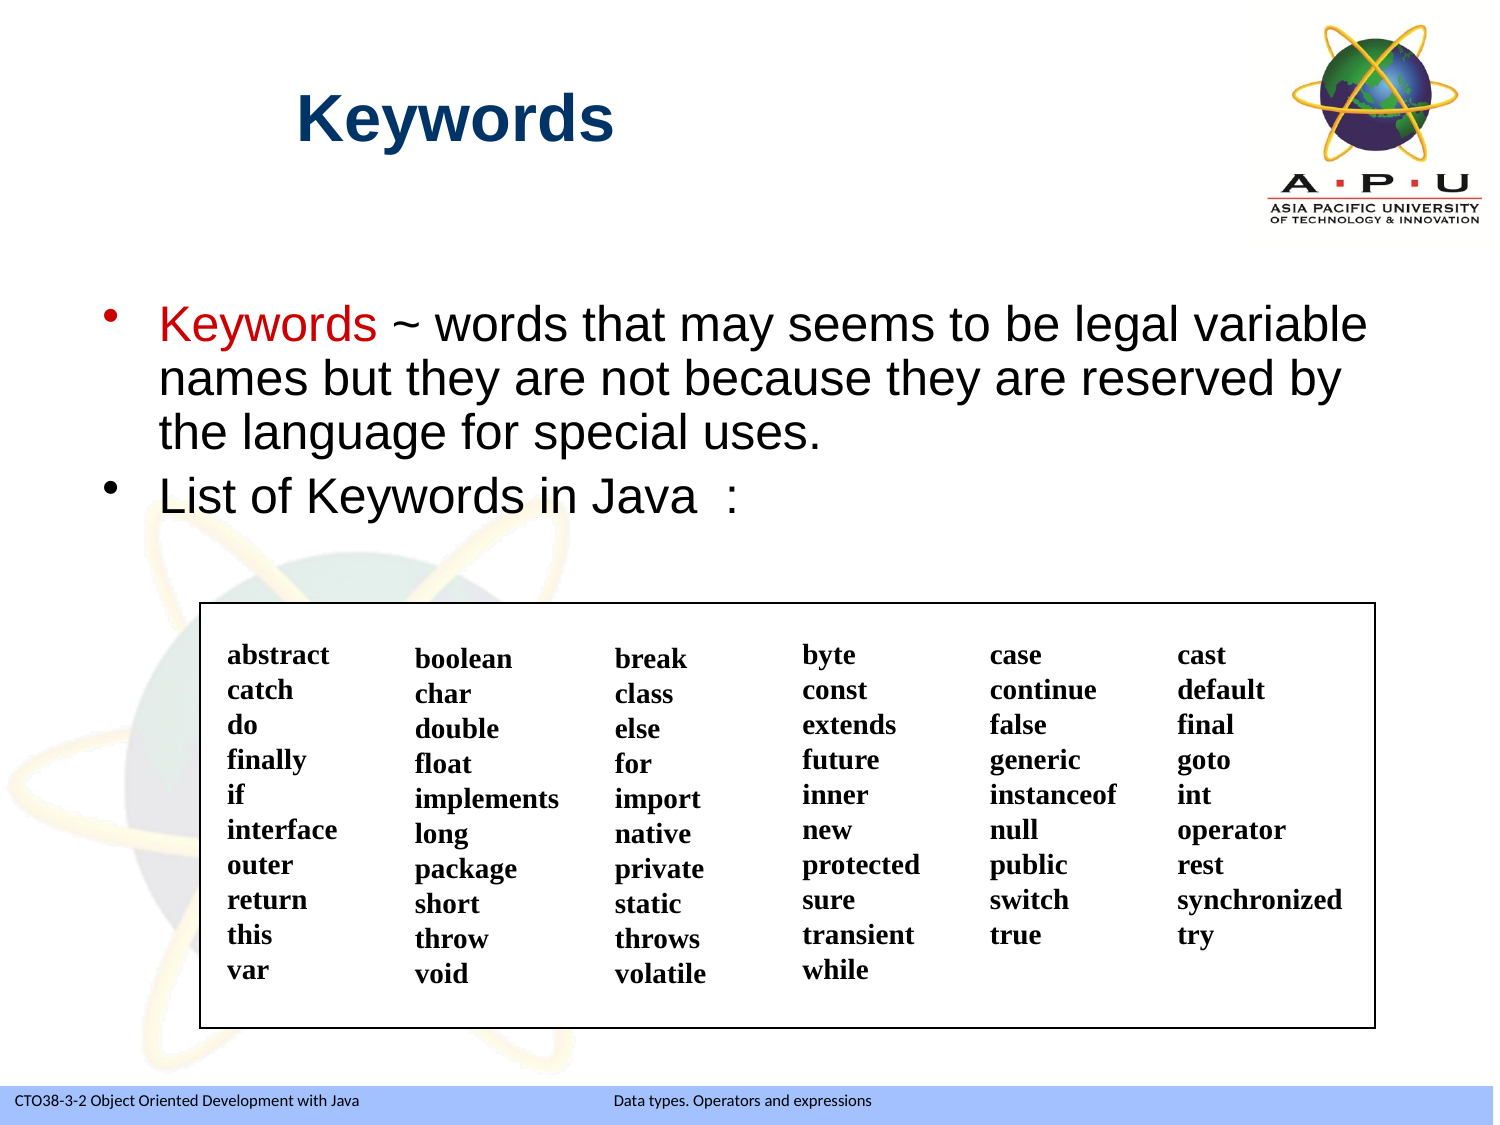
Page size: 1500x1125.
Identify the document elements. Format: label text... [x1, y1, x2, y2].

picture [1251, 0, 1500, 249]
text_box Keywords ~ words that may seems to be legal variable names but they are not because they are reserved by the language for special uses. List of Keywords in Java : [87, 290, 1438, 554]
text_box boolean char double float implements long package short throw void [399, 631, 588, 997]
text_box Keywords [281, 67, 631, 163]
text_box [200, 603, 1375, 1029]
text_box byte const extends future inner new protected sure transient while [787, 628, 938, 993]
text_box case continue false generic instanceof null public switch true [974, 628, 1138, 958]
text_box break class else for import native private static throws volatile [599, 631, 750, 997]
text_box cast default final goto int operator rest synchronized try [1162, 628, 1363, 958]
text_box abstract catch do finally if interface outer return this var [212, 628, 363, 993]
